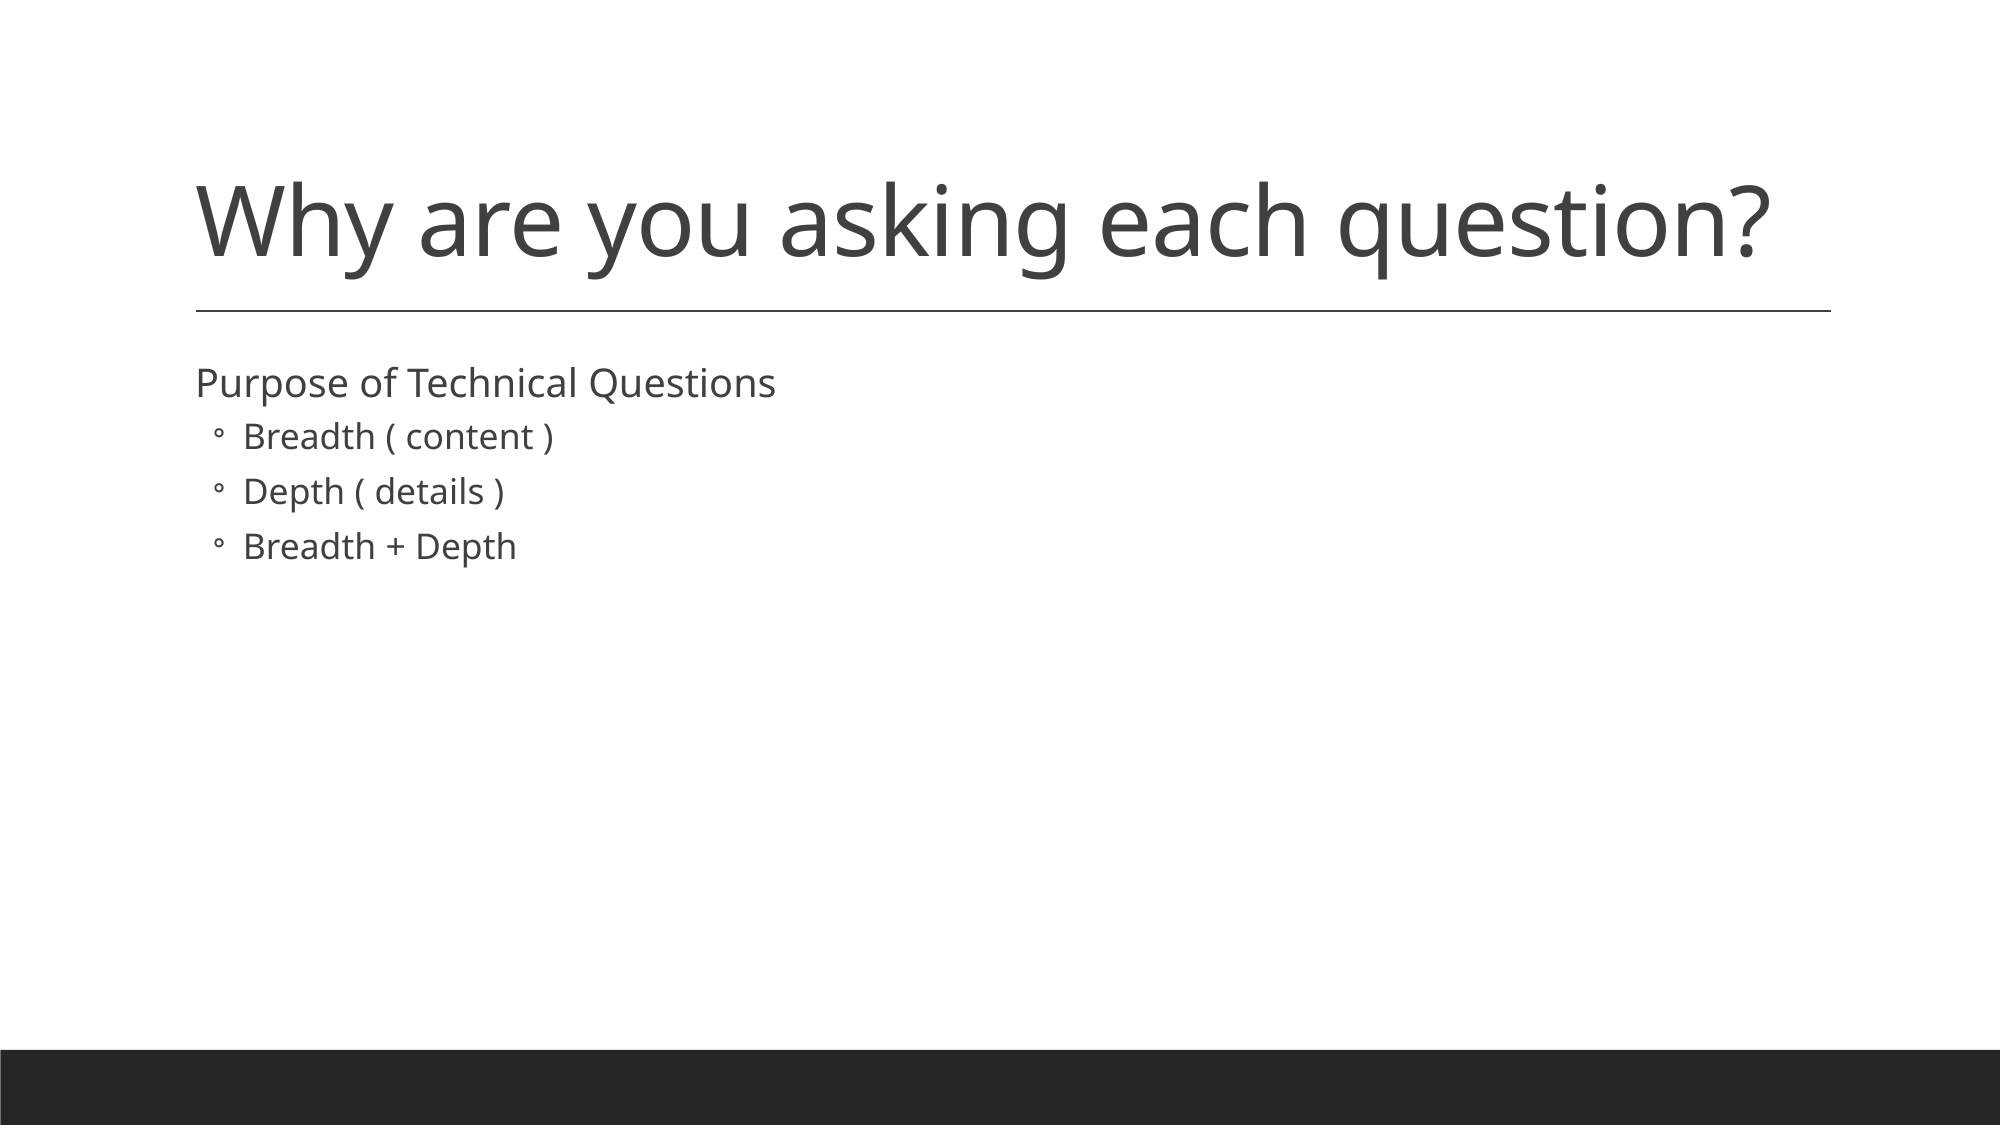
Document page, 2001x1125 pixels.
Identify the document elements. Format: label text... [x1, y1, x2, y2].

title Why are you asking each question? [180, 47, 1879, 285]
list Purpose of Technical Questions Breadth ( content ) Depth ( details ) Breadth + Depth [180, 345, 1830, 963]
